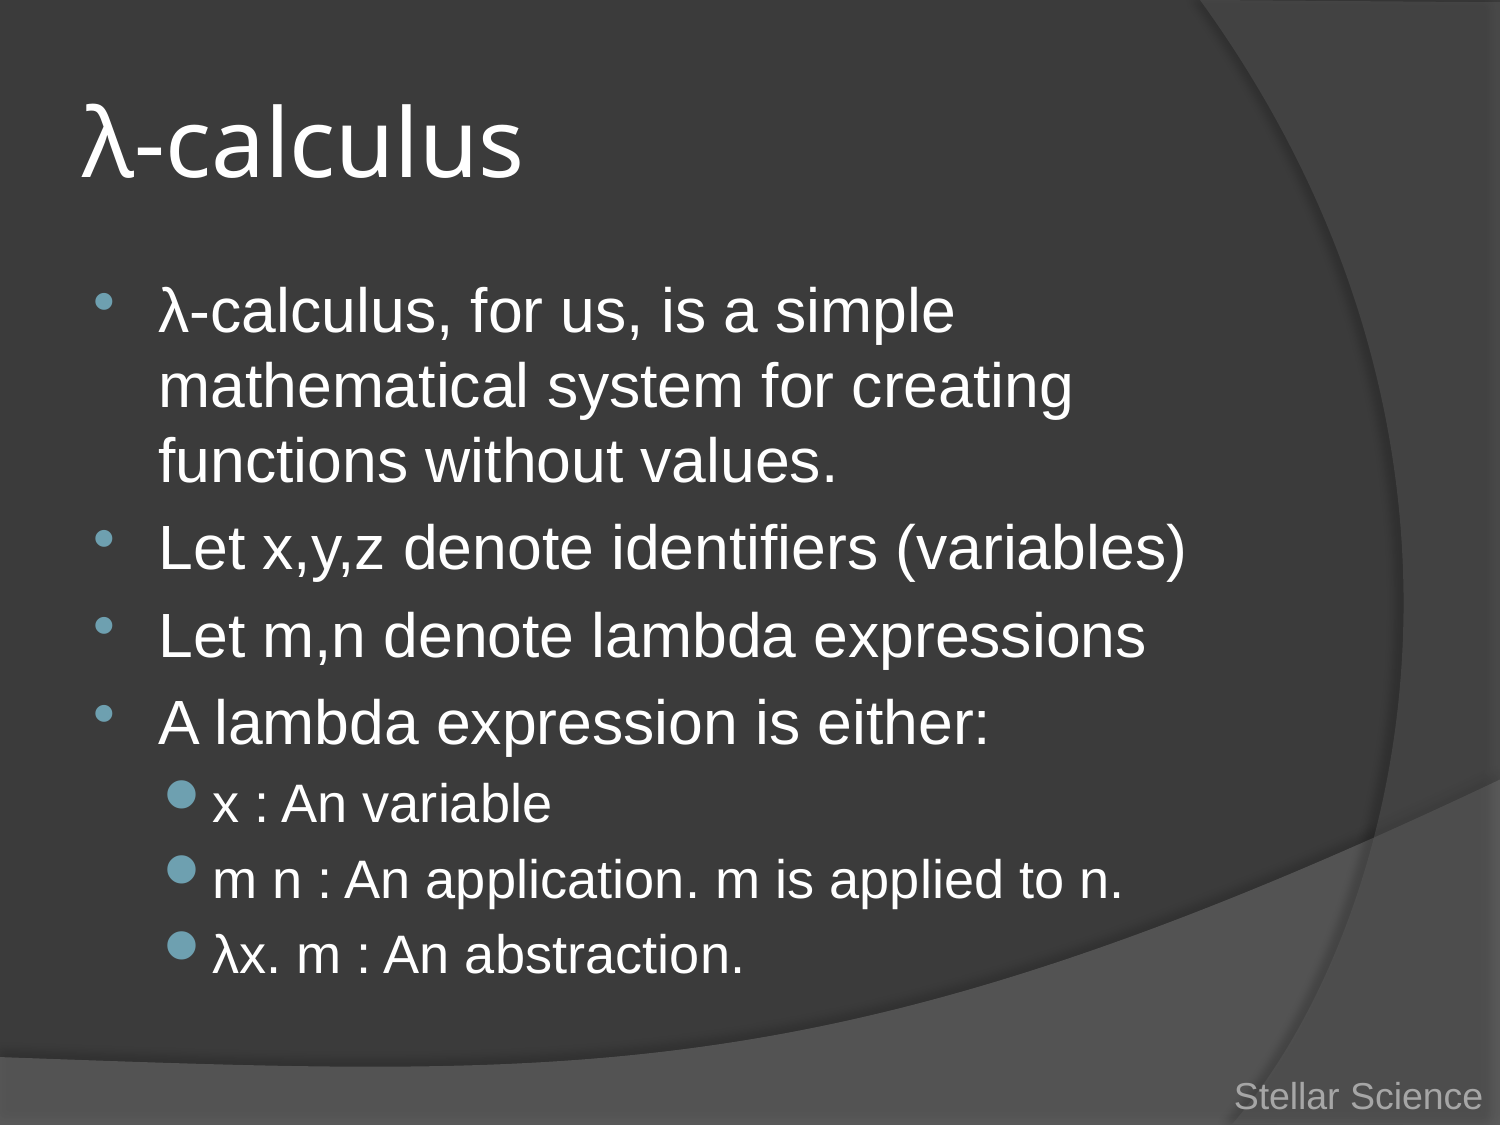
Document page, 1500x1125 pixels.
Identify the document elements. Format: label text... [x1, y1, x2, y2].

title λ-calculus [75, 45, 1300, 233]
list λ-calculus, for us, is a simple mathematical system for creating functions without values. Let x,y,z denote identifiers (variables) Let m,n denote lambda expressions A lambda expression is either: x : An variable m n : An application. m is applied to n. λx. m : An abstraction. [75, 262, 1300, 1005]
text_box Stellar Science [1218, 1064, 1499, 1125]
